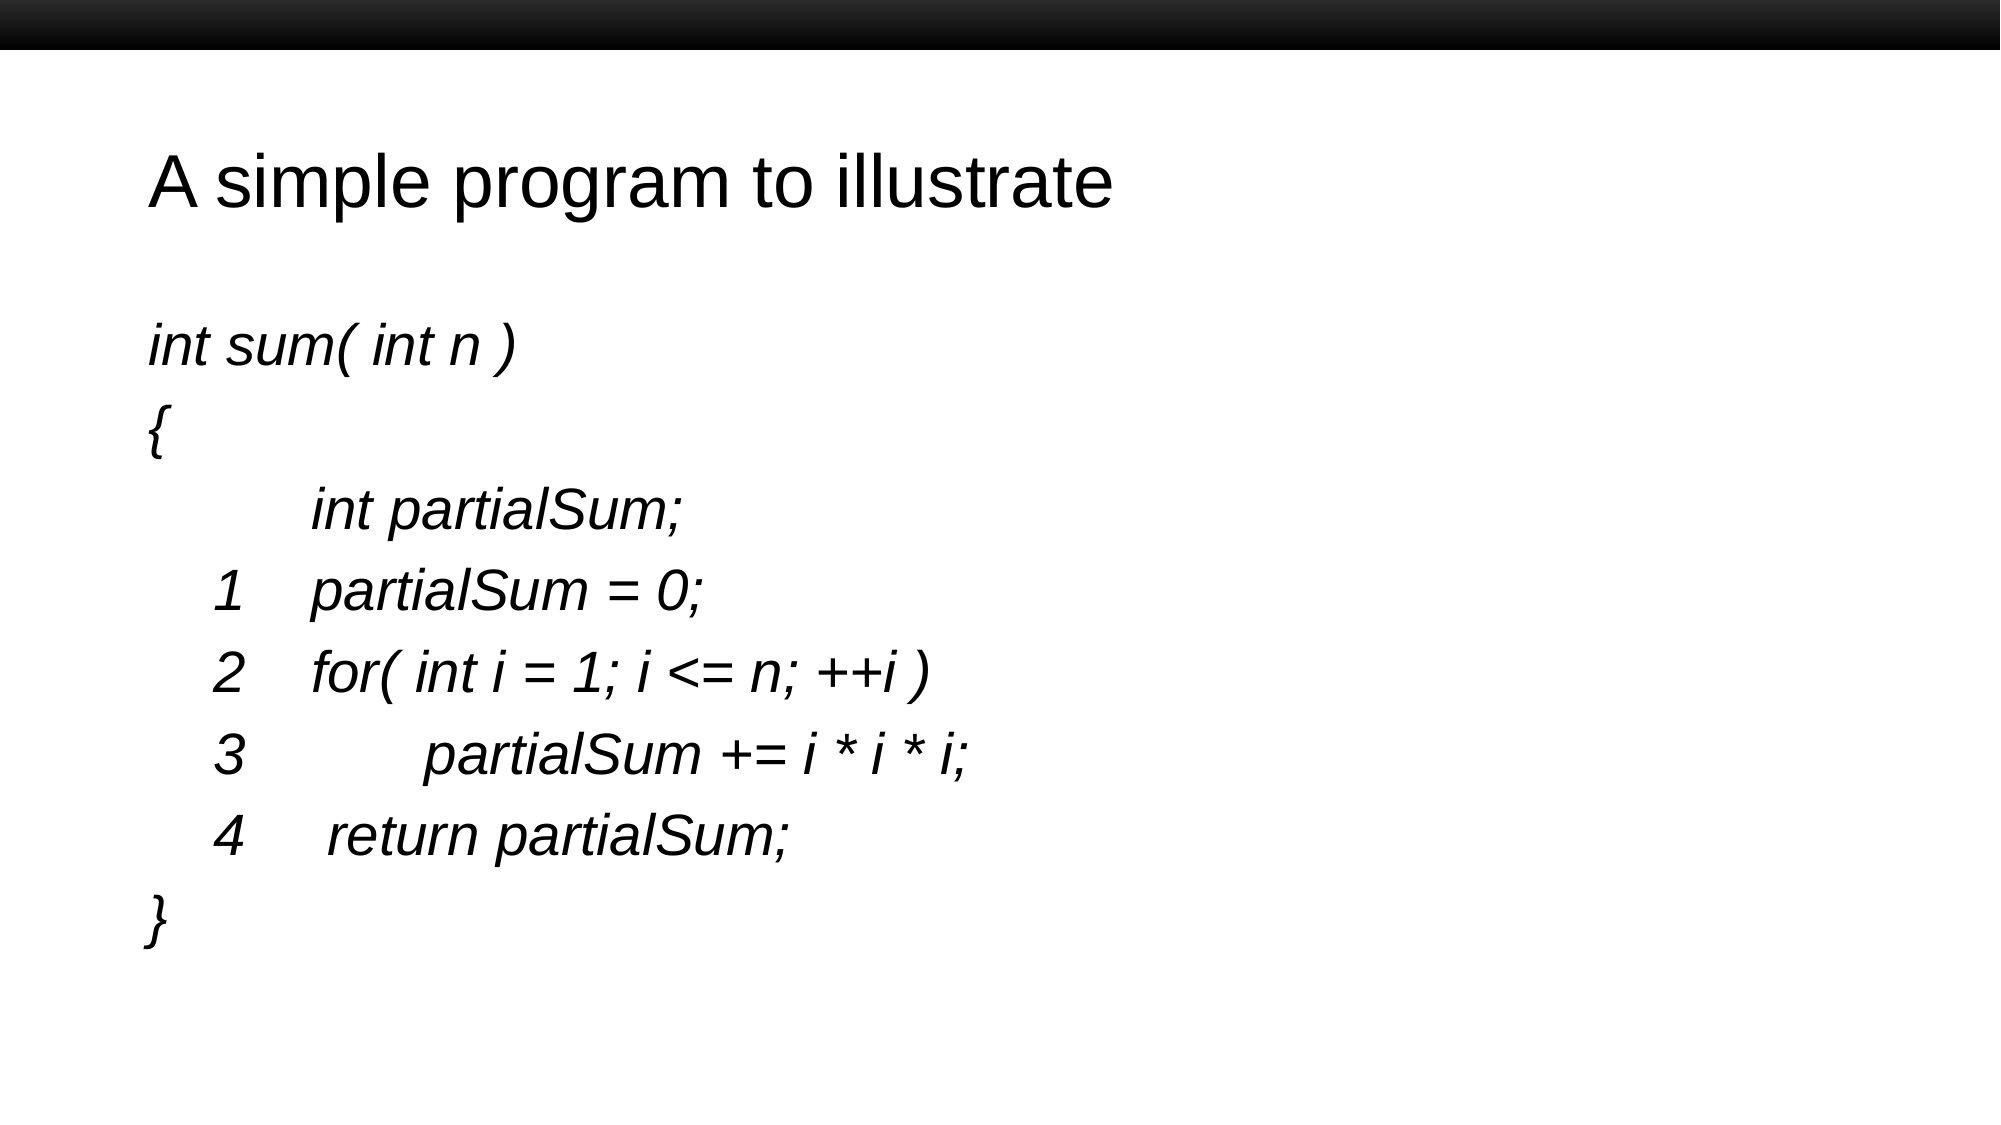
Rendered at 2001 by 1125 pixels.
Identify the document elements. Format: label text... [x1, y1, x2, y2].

title A simple program to illustrate [133, 125, 1867, 238]
list int sum( int n ) { int partialSum; 1 partialSum = 0; 2 for( int i = 1; i <= n; ++i ) 3 partialSum += i * i * i; 4 return partialSum; } [133, 299, 1867, 938]
